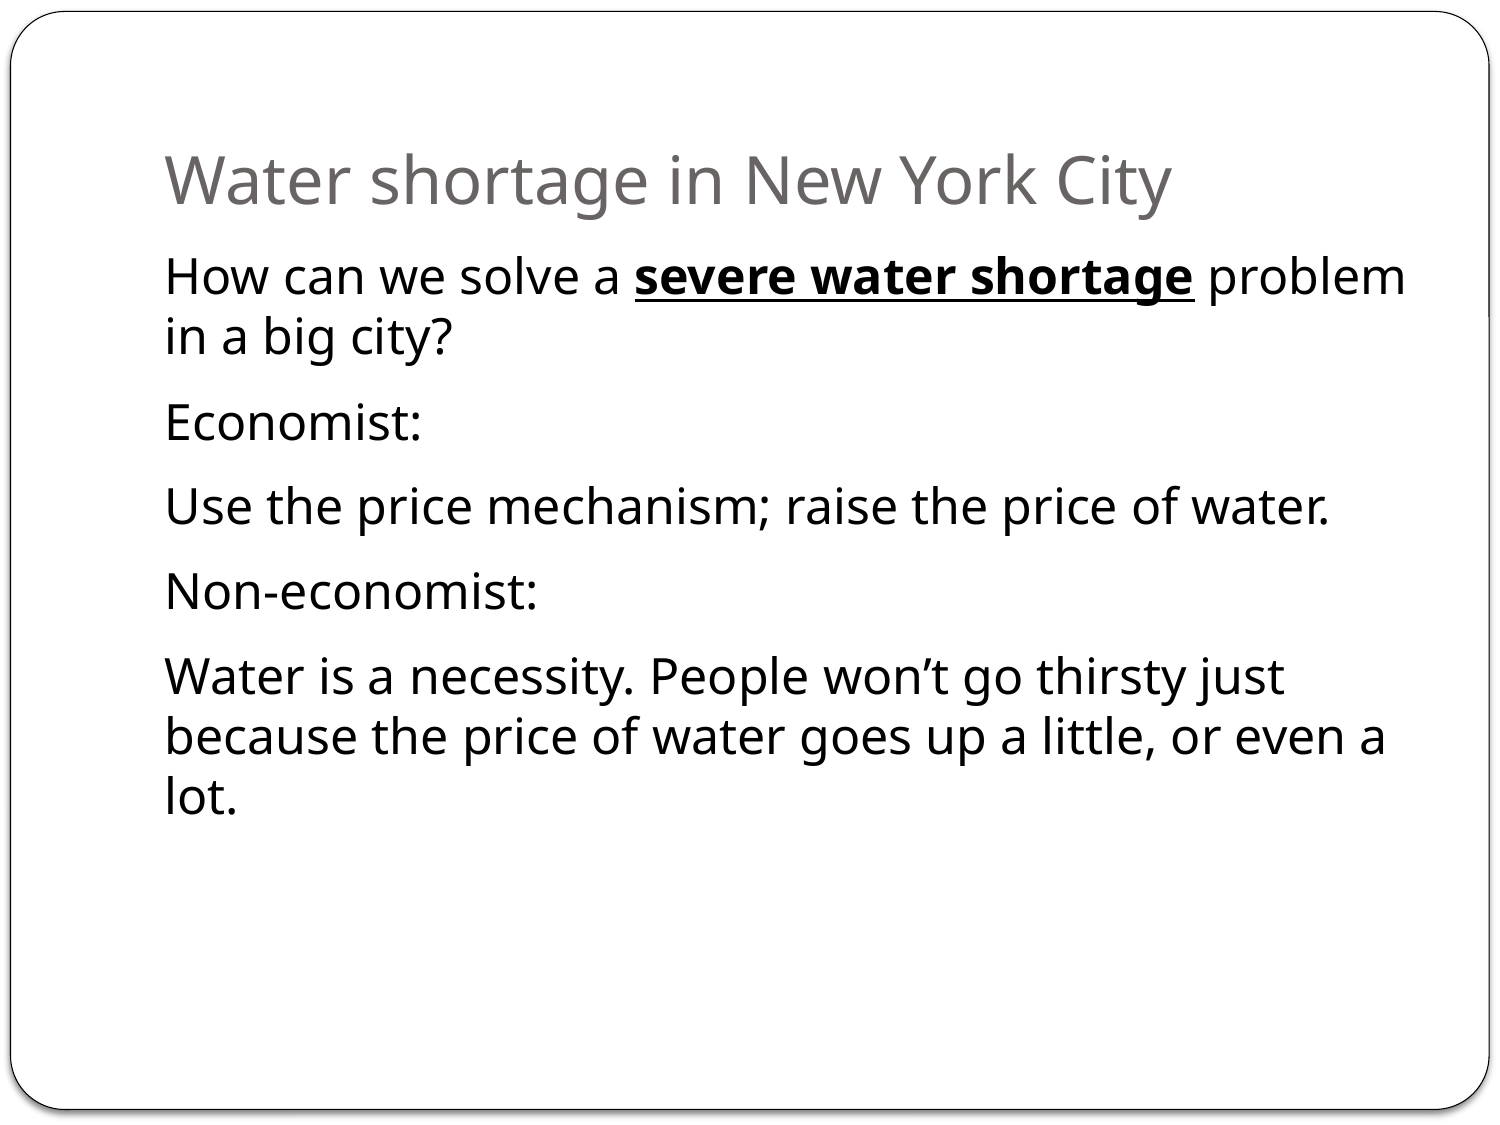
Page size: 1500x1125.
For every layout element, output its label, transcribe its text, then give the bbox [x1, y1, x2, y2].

title Water shortage in New York City [150, 45, 1425, 233]
list How can we solve a severe water shortage problem in a big city? Economist: Use the price mechanism; raise the price of water. Non-economist: Water is a necessity. People won’t go thirsty just because the price of water goes up a little, or even a lot. [150, 237, 1425, 988]
